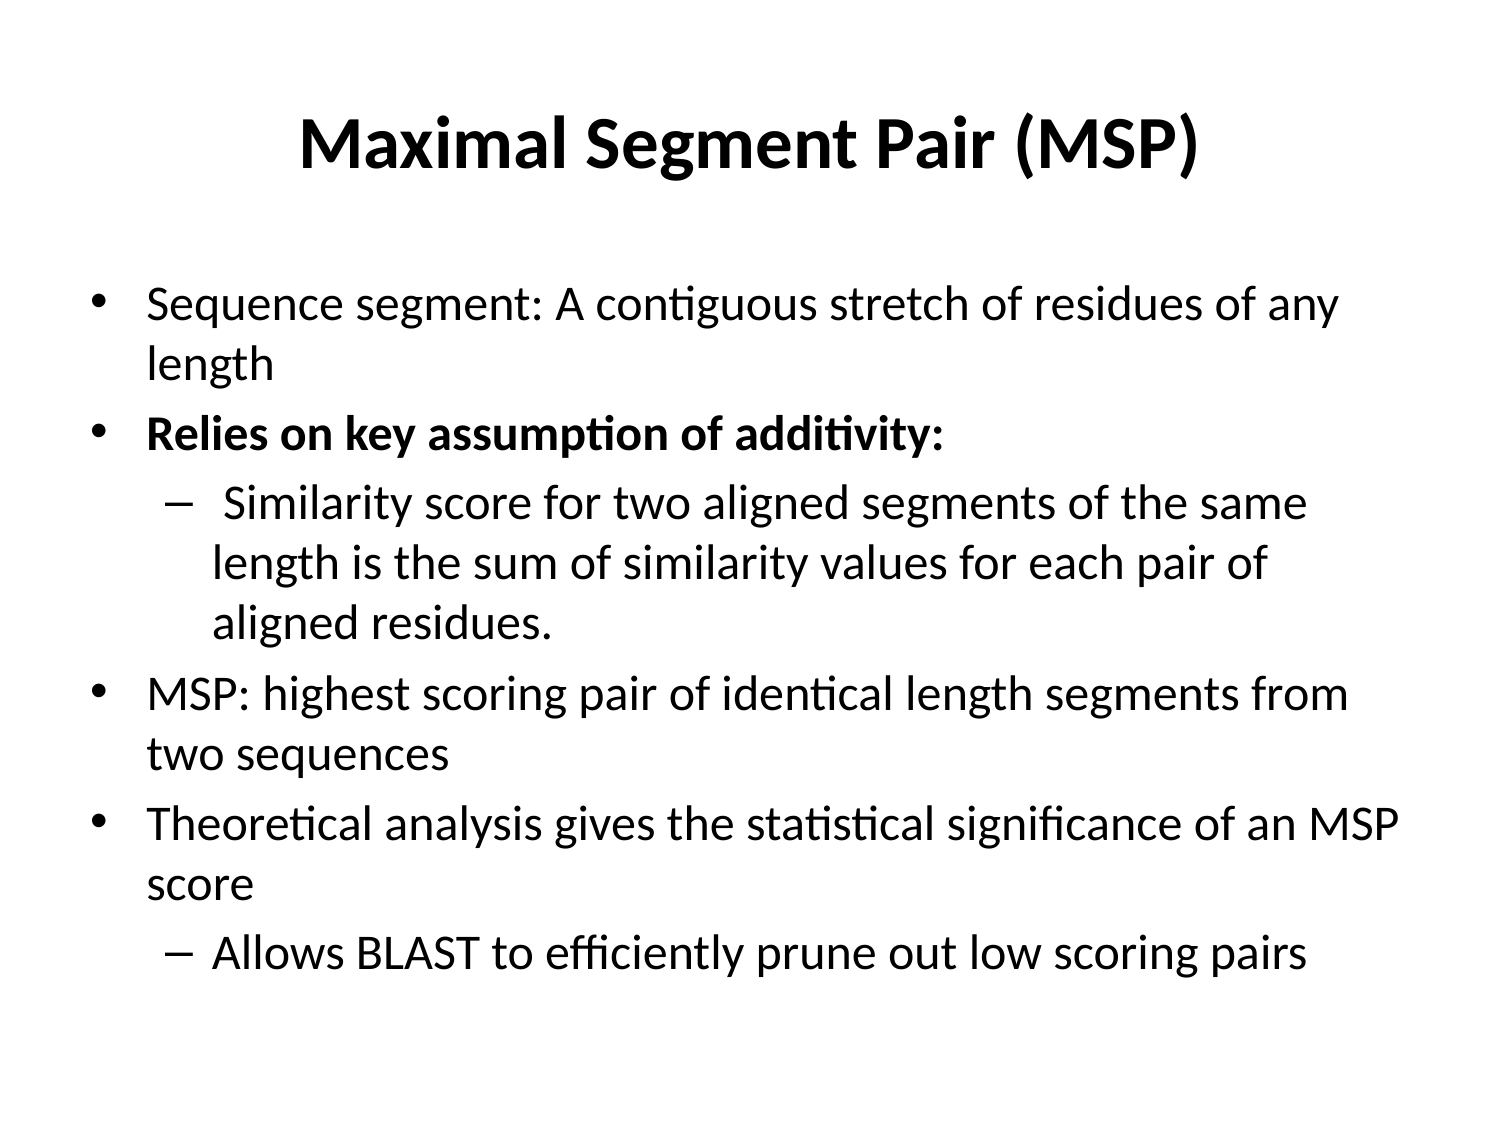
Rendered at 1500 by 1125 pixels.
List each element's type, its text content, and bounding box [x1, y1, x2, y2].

list Sequence segment: A contiguous stretch of residues of any length Relies on key assumption of additivity: Similarity score for two aligned segments of the same length is the sum of similarity values for each pair of aligned residues. MSP: highest scoring pair of identical length segments from two sequences Theoretical analysis gives the statistical significance of an MSP score Allows BLAST to efficiently prune out low scoring pairs [75, 262, 1425, 1005]
title Maximal Segment Pair (MSP) [75, 45, 1425, 233]
